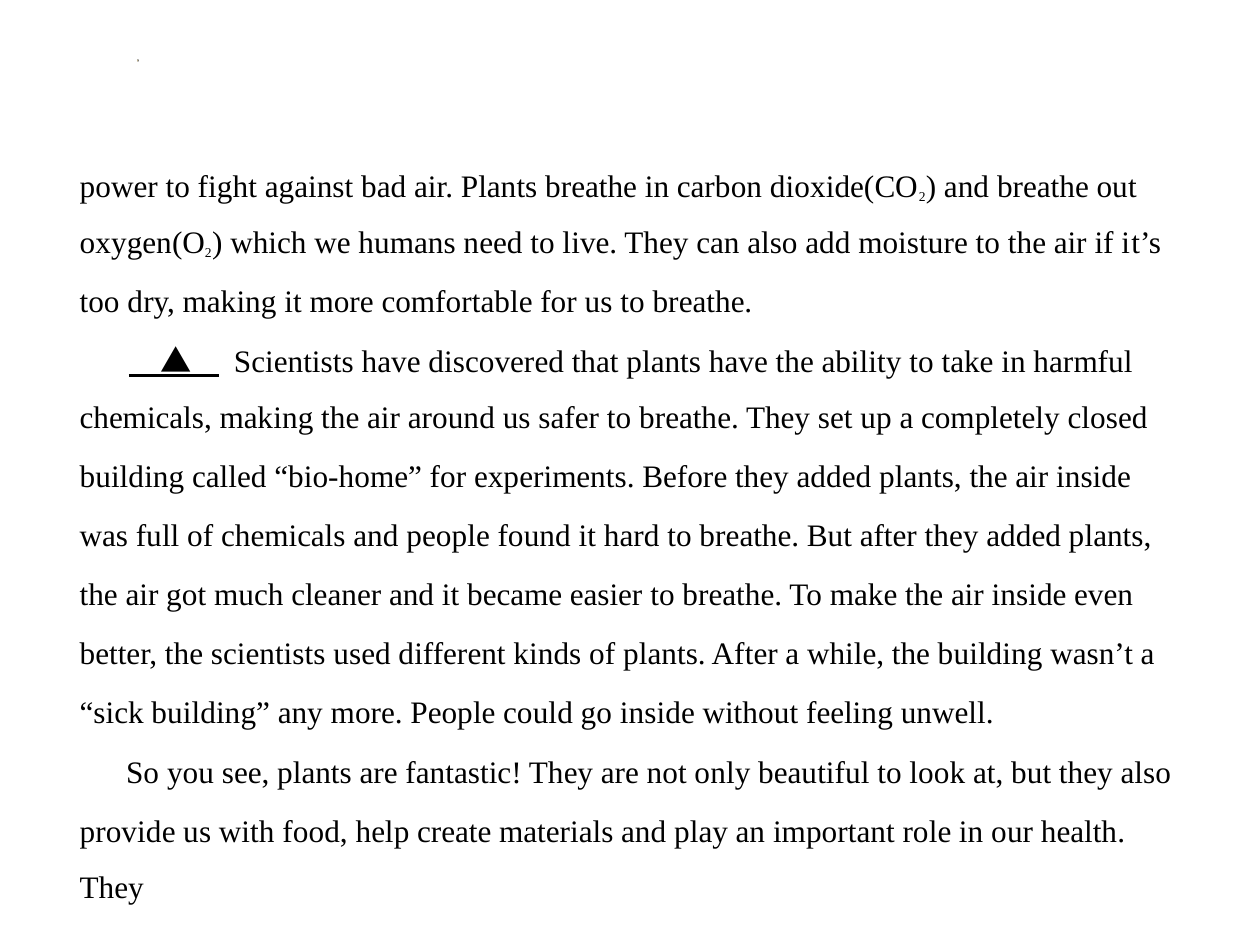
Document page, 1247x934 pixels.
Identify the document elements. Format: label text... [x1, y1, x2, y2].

text_box power to fight against bad air. Plants breathe in carbon dioxide(CO2) and breathe out oxygen(O2) which we humans need to live. They can also add moisture to the air if it’s too dry, making it more comfortable for us to breathe. ▲ Scientists have discovered that plants have the ability to take in harmful chemicals, making the air around us safer to breathe. They set up a completely closed building called “bio-home” for experiments. Before they added plants, the air inside was full of chemicals and people found it hard to breathe. But after they added plants, the air got much cleaner and it became easier to breathe. To make the air inside even better, the scientists used different kinds of plants. After a while, the building wasn’t a “sick building” any more. People could go inside without feeling unwell. So you see, plants are fantastic! They are not only beautiful to look at, but they also provide us with food, help create materials and play an important role in our health. They [79, 147, 1196, 905]
